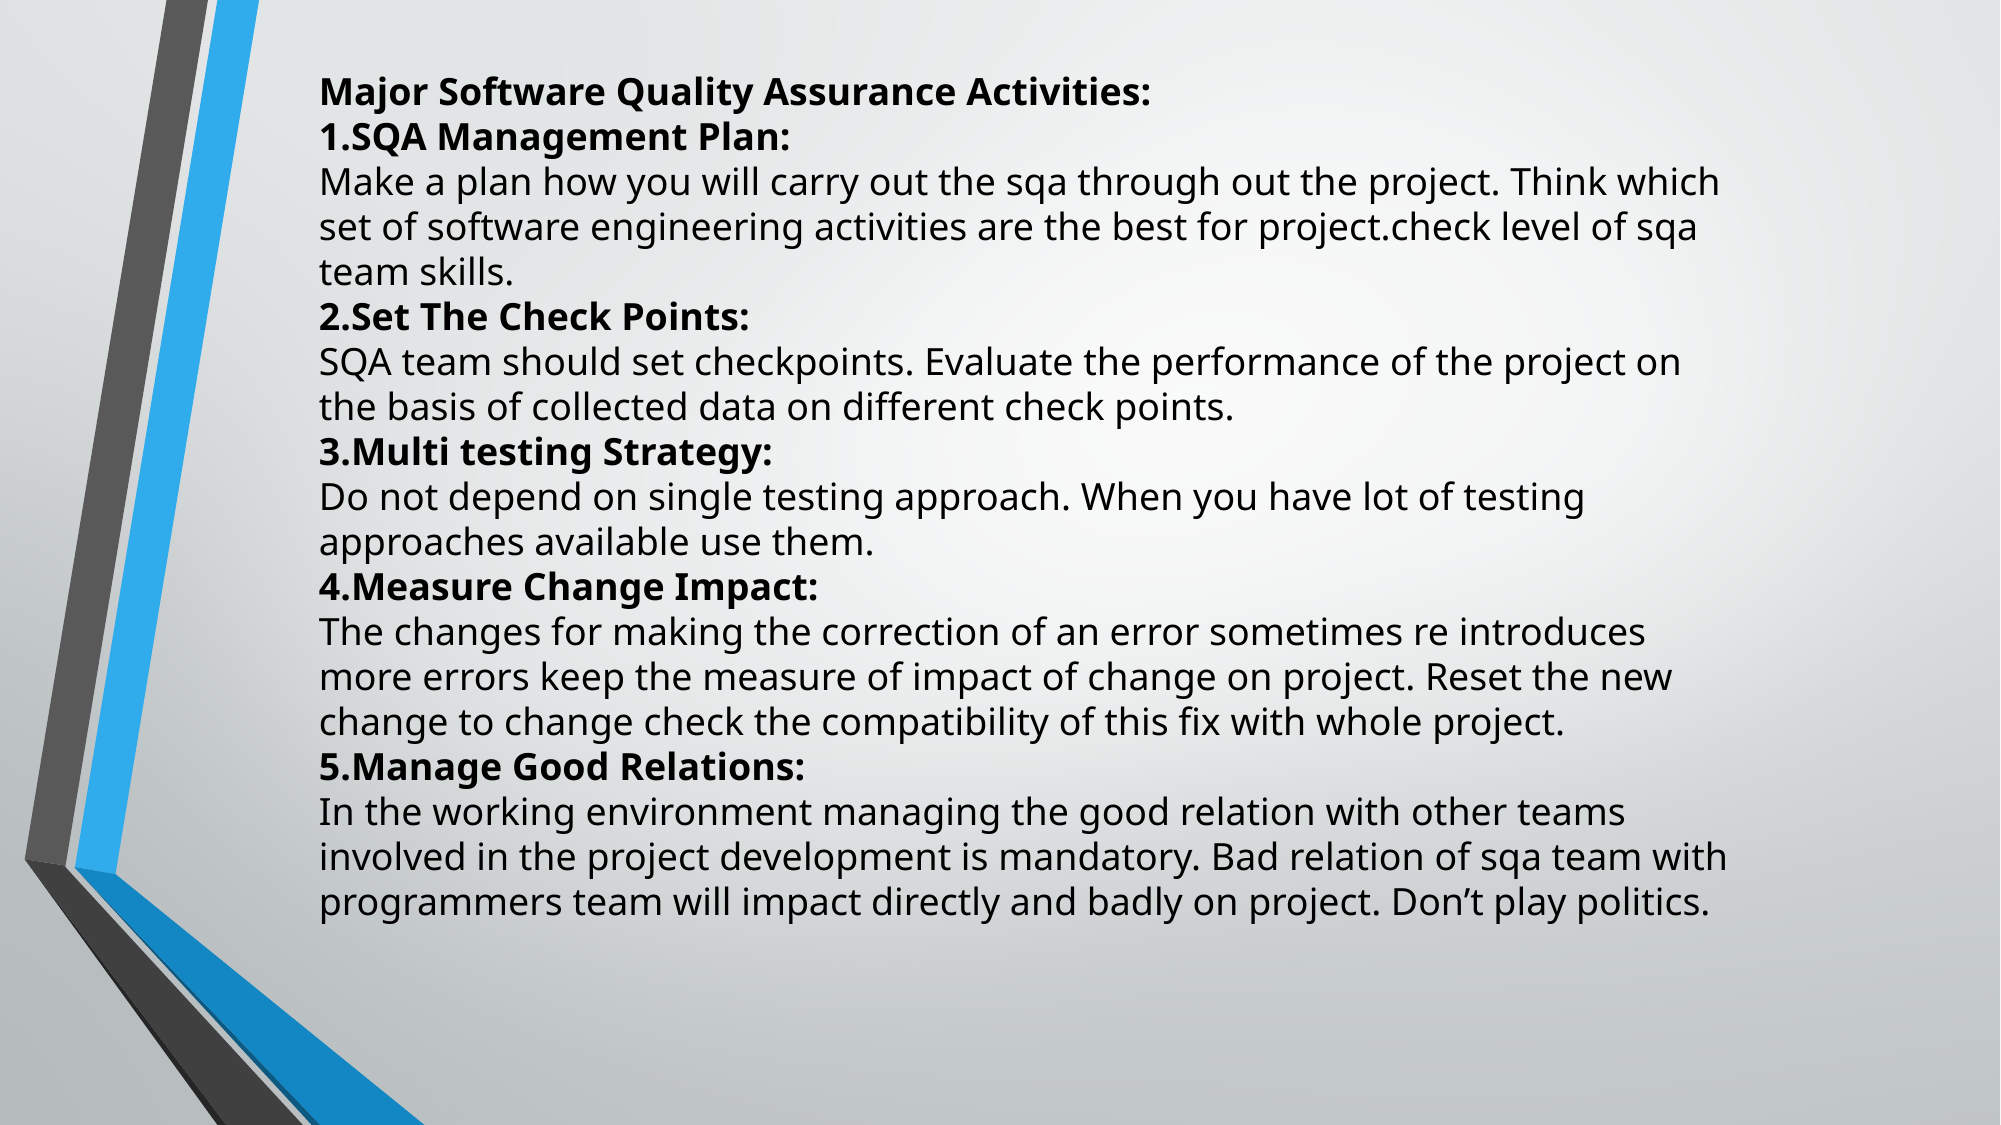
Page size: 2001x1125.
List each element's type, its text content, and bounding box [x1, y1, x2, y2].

text_box Major Software Quality Assurance Activities: SQA Management Plan: Make a plan how you will carry out the sqa through out the project. Think which set of software engineering activities are the best for project.check level of sqa team skills. Set The Check Points: SQA team should set checkpoints. Evaluate the performance of the project on the basis of collected data on different check points. Multi testing Strategy: Do not depend on single testing approach. When you have lot of testing approaches available use them. Measure Change Impact: The changes for making the correction of an error sometimes re introduces more errors keep the measure of impact of change on project. Reset the new change to change check the compatibility of this fix with whole project. Manage Good Relations: In the working environment managing the good relation with other teams involved in the project development is mandatory. Bad relation of sqa team with programmers team will impact directly and badly on project. Don’t play politics. [304, 60, 1753, 931]
